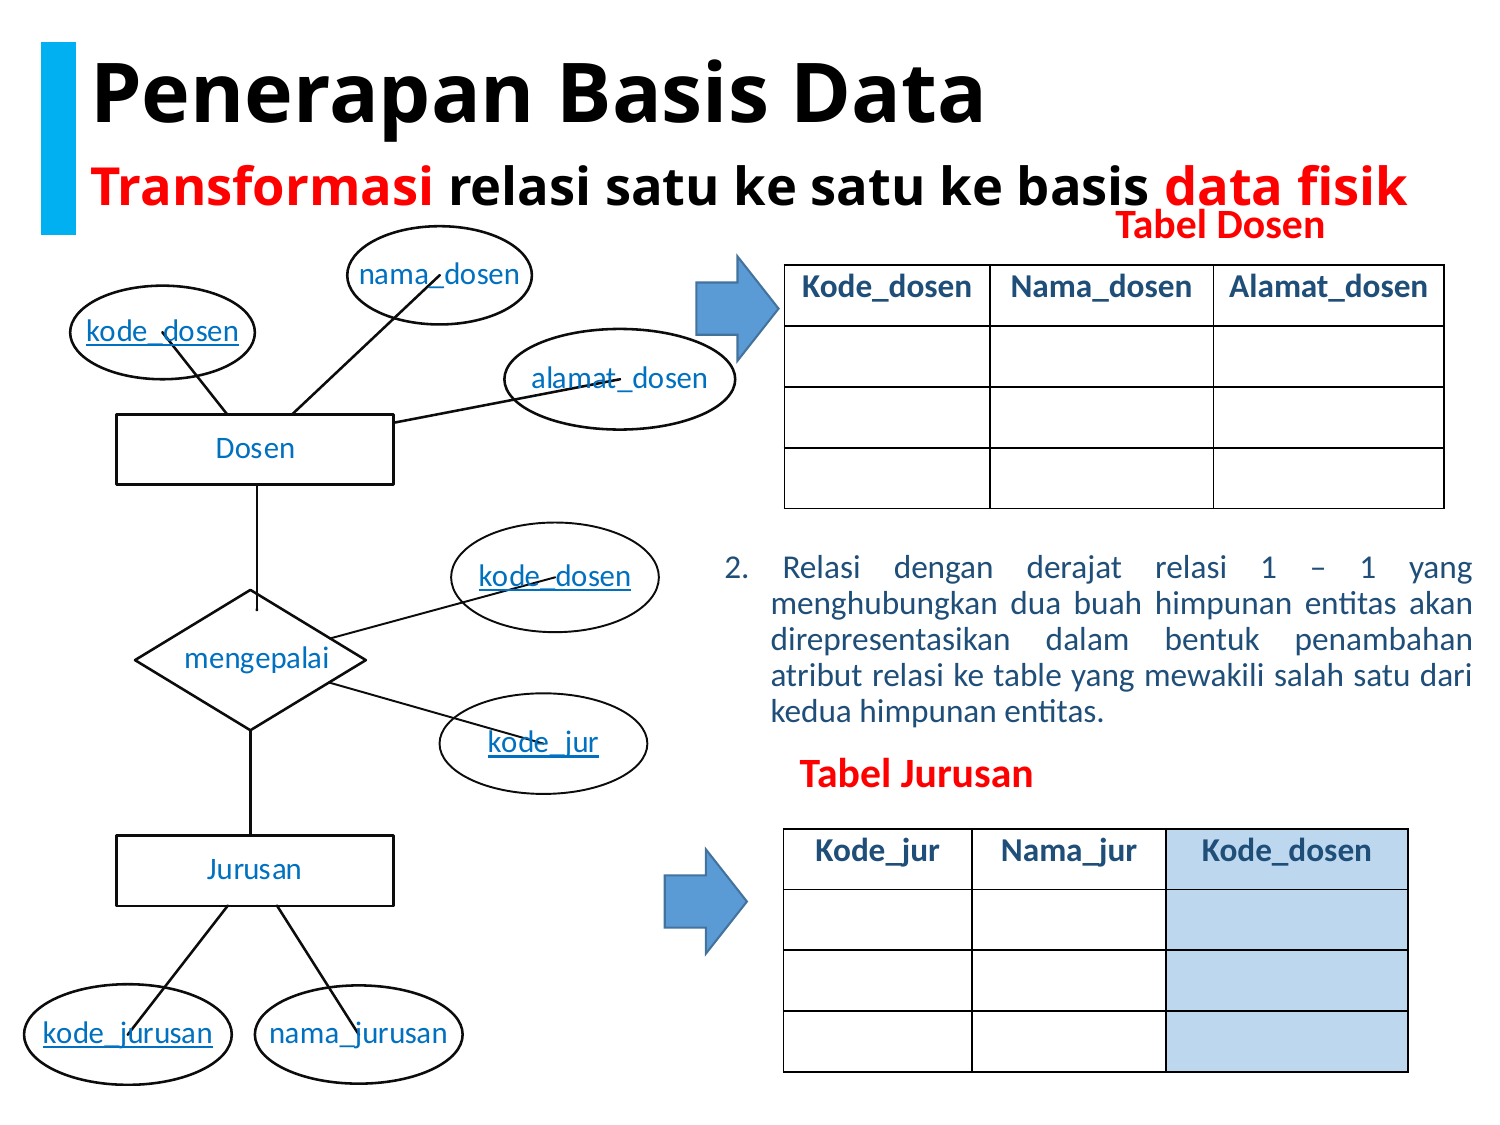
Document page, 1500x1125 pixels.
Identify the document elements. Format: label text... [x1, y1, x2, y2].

title Penerapan Basis Data Transformasi relasi satu ke satu ke basis data fisik [75, 42, 1425, 231]
table_cell [991, 388, 1213, 447]
text_box Tabel Dosen [1061, 231, 1370, 255]
table_cell [1167, 951, 1407, 1010]
text_box Tabel Jurusan [758, 738, 1067, 804]
table_cell [785, 449, 989, 508]
table_cell [1214, 327, 1443, 386]
table_cell [991, 327, 1213, 386]
table_cell [991, 449, 1213, 508]
table_header Kode_dosen [785, 266, 989, 325]
table_cell [784, 890, 971, 949]
table_cell [784, 951, 971, 1010]
table_cell [1214, 388, 1443, 447]
table_cell [1167, 1012, 1407, 1071]
table_cell [1214, 449, 1443, 508]
table_header Alamat_dosen [1214, 266, 1443, 325]
table_cell [973, 890, 1165, 949]
table_header Kode_jur [784, 830, 971, 889]
table_cell [1167, 890, 1407, 949]
table_cell [973, 1012, 1165, 1071]
table_cell [784, 1012, 971, 1071]
text_box [738, 888, 749, 915]
picture [19, 221, 738, 1086]
text_box [738, 255, 780, 362]
table_header Nama_jur [973, 830, 1165, 889]
table_header Nama_dosen [991, 266, 1213, 325]
table_cell [973, 951, 1165, 1010]
table_header Kode_dosen [1167, 830, 1407, 889]
text_box 2. Relasi dengan derajat relasi 1 – 1 yang menghubungkan dua buah himpunan entitas akan direpresentasikan dalam bentuk penambahan atribut relasi ke table yang mewakili salah satu dari kedua himpunan entitas. [738, 545, 1489, 738]
table_cell [785, 388, 989, 447]
table_cell [785, 327, 989, 386]
